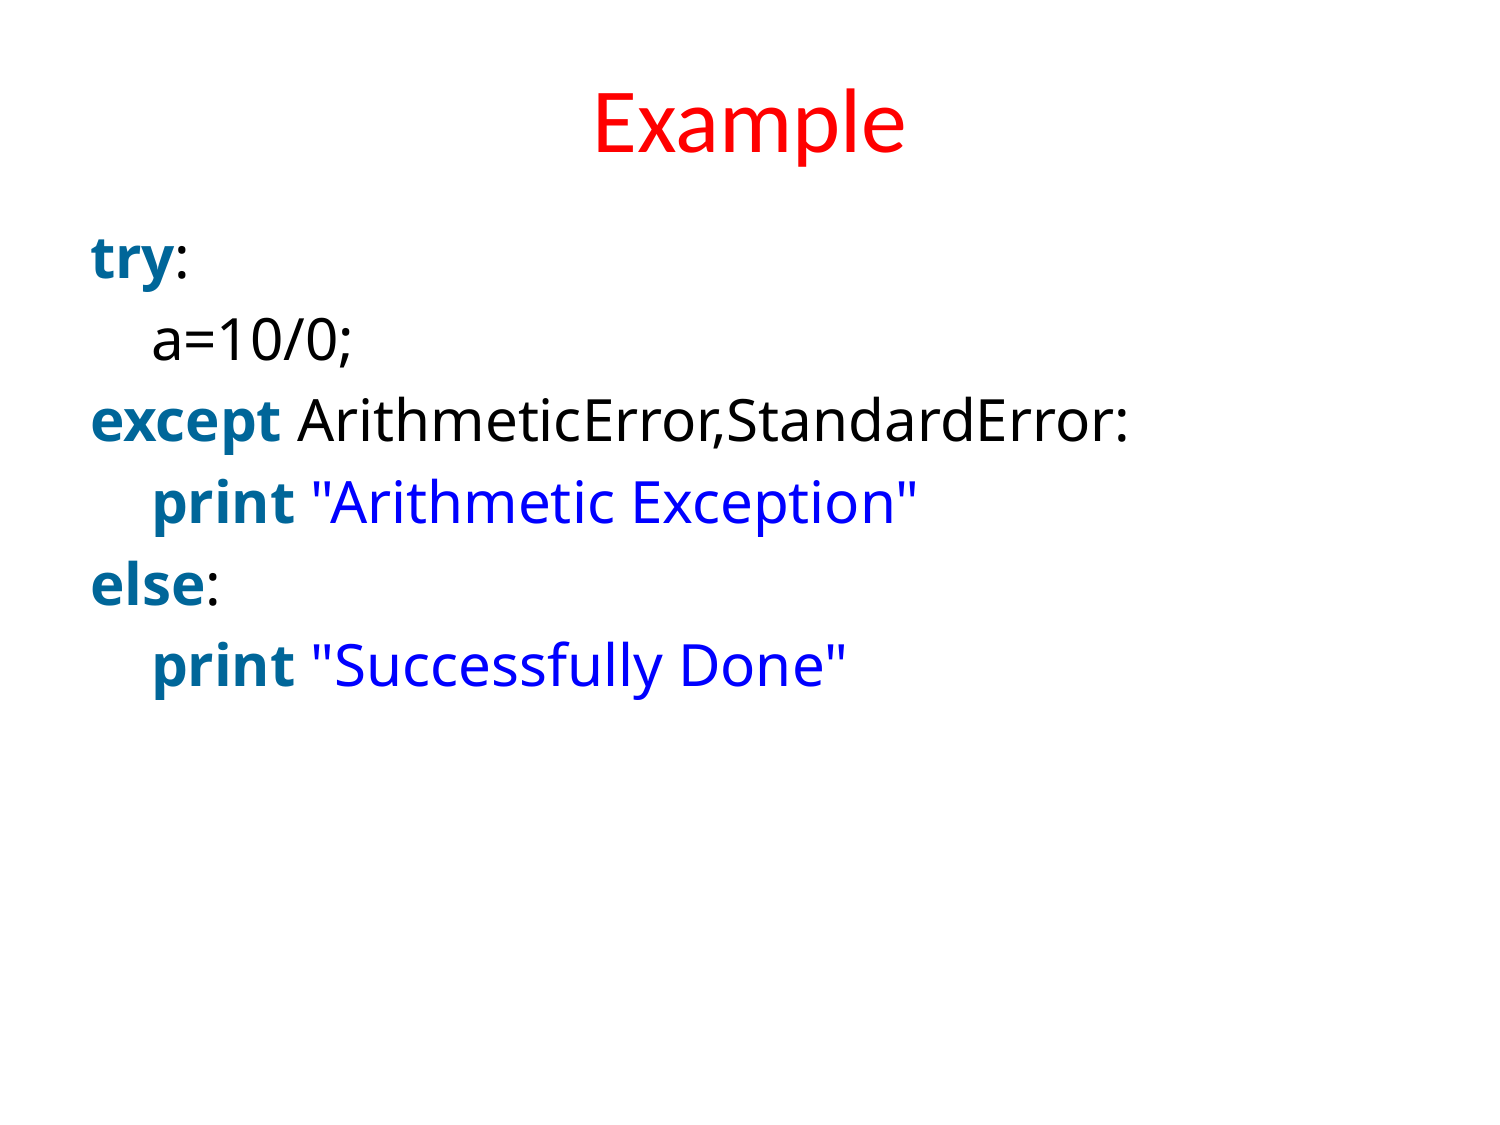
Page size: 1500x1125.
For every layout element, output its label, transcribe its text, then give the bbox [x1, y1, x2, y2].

list try: a=10/0; except ArithmeticError,StandardError: print "Arithmetic Exception" else: print "Successfully Done" [75, 212, 1425, 1075]
title Example [75, 45, 1425, 188]
